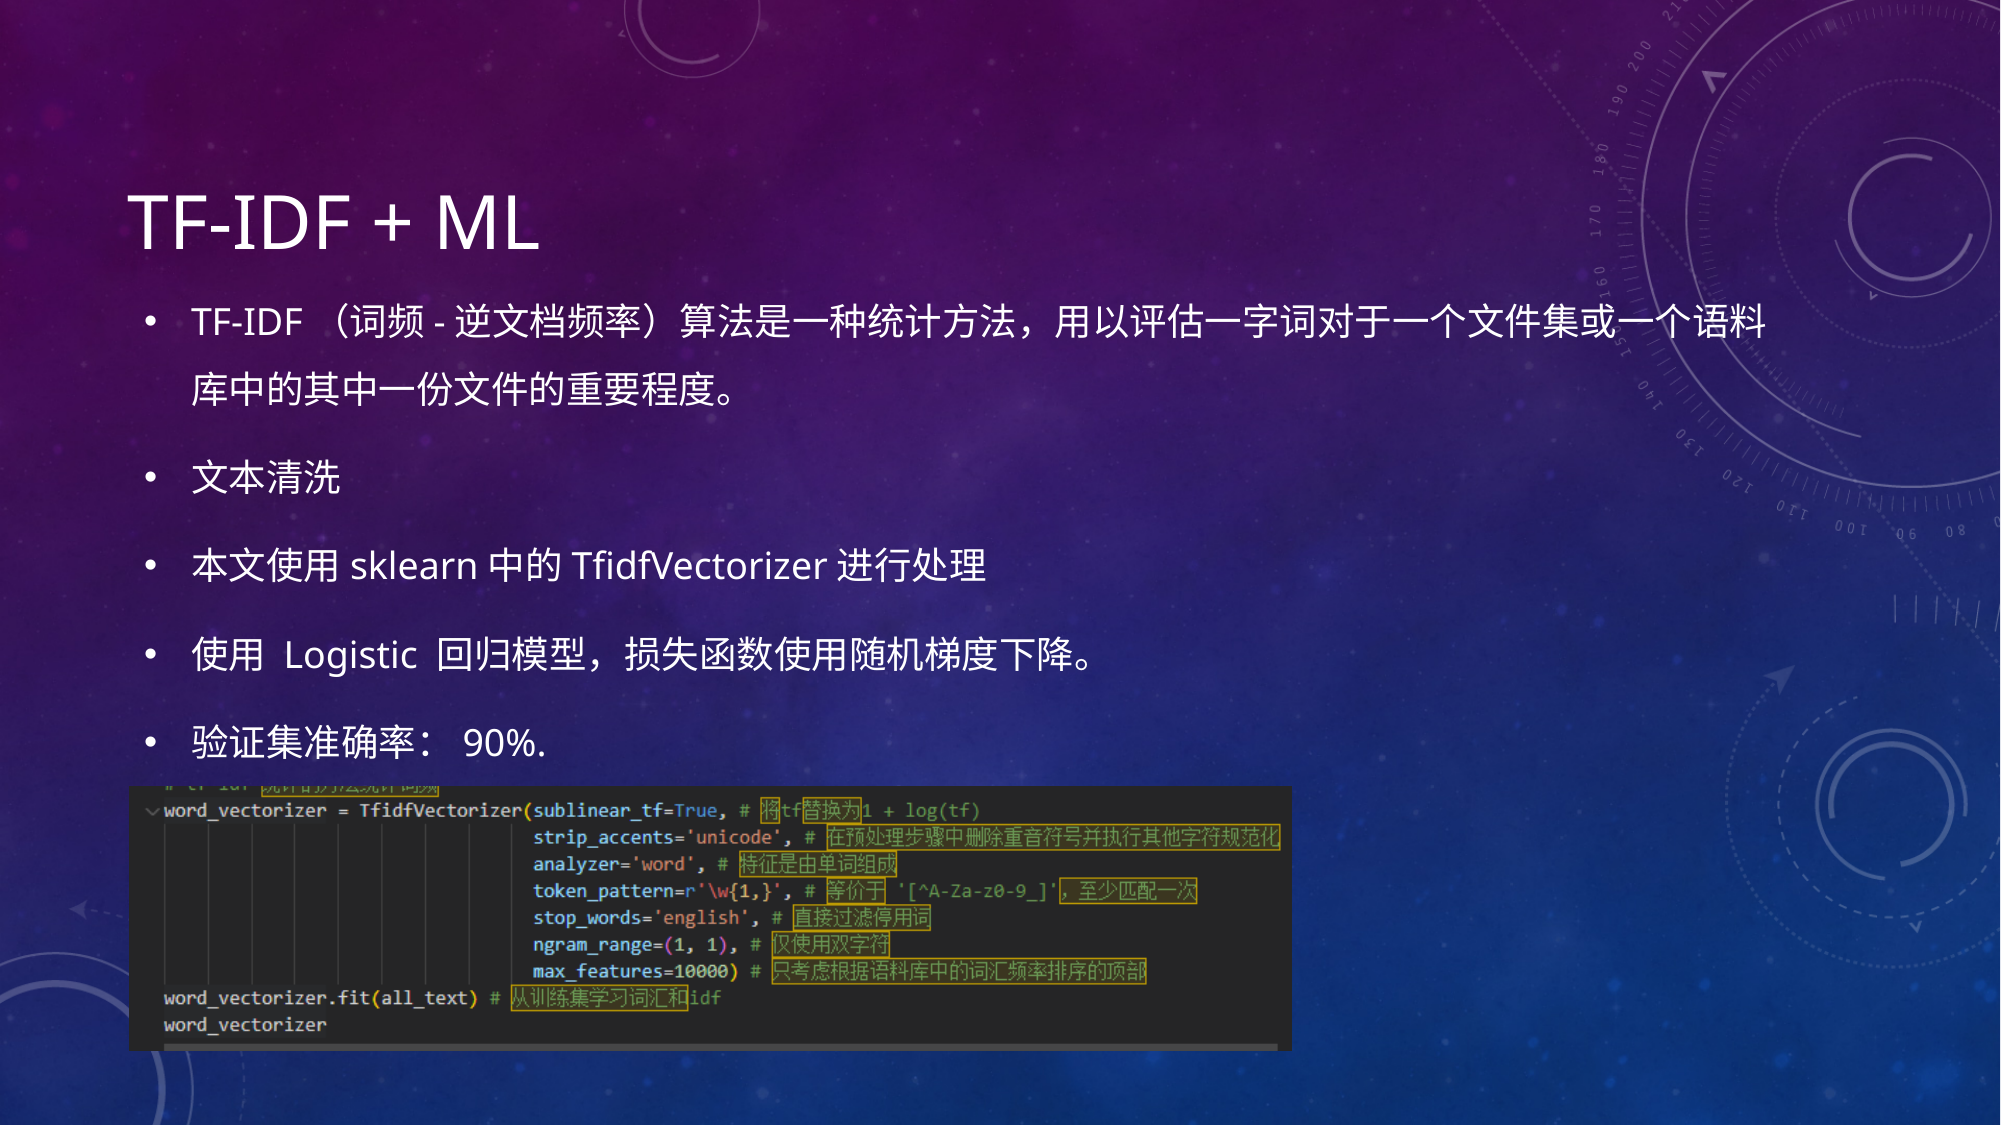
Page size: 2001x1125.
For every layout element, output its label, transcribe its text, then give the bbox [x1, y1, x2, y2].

list TF-IDF（词频-逆文档频率）算法是一种统计方法，用以评估一字词对于一个文件集或一个语料库中的其中一份文件的重要程度。 文本清洗 本文使用sklearn中的TfidfVectorizer进行处理 使用 Logistic 回归模型，损失函数使用随机梯度下降。 验证集准确率：90%. [129, 220, 1792, 820]
title TF-IDF + ML [112, 99, 1888, 339]
picture [0, 0, 2001, 1125]
